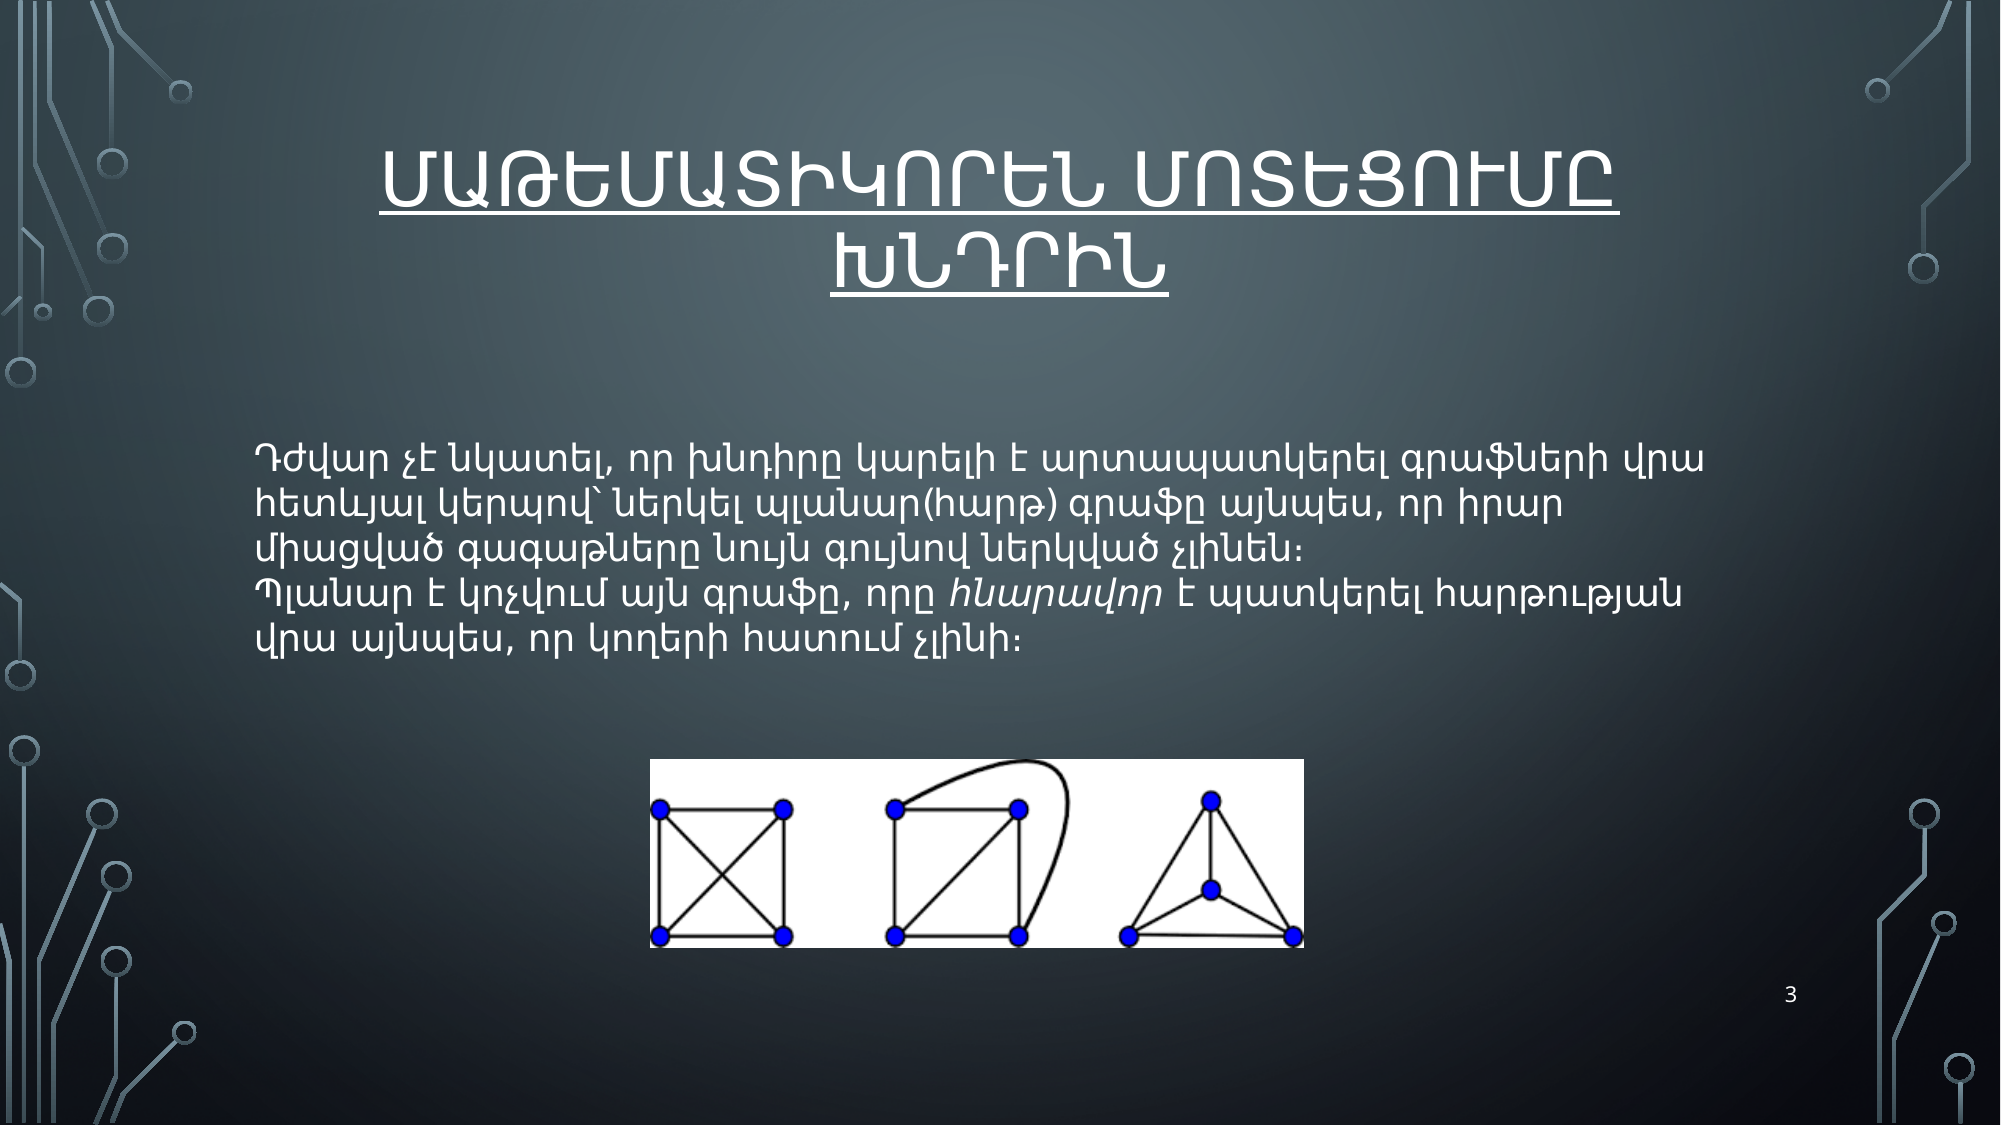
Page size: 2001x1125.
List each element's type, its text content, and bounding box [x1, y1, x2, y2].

slide_number 3 [1685, 965, 1813, 1025]
picture [650, 759, 1305, 948]
title մաթեմատիկորեն մոտեցումը խնդրին [187, 101, 1813, 344]
text_box Դժվար չէ նկատել, որ խնդիրը կարելի է արտապատկերել գրաֆների վրա հետևյալ կերպով՝ ներկել պլանար(հարթ) գրաֆը այնպես, որ իրար միացված գագաթները նույն գույնով ներկված չլինեն։ Պլանար է կոչվում այն գրաֆը, որը հնարավոր է պատկերել հարթության վրա այնպես, որ կողերի հատում չլինի։ [239, 426, 1761, 667]
